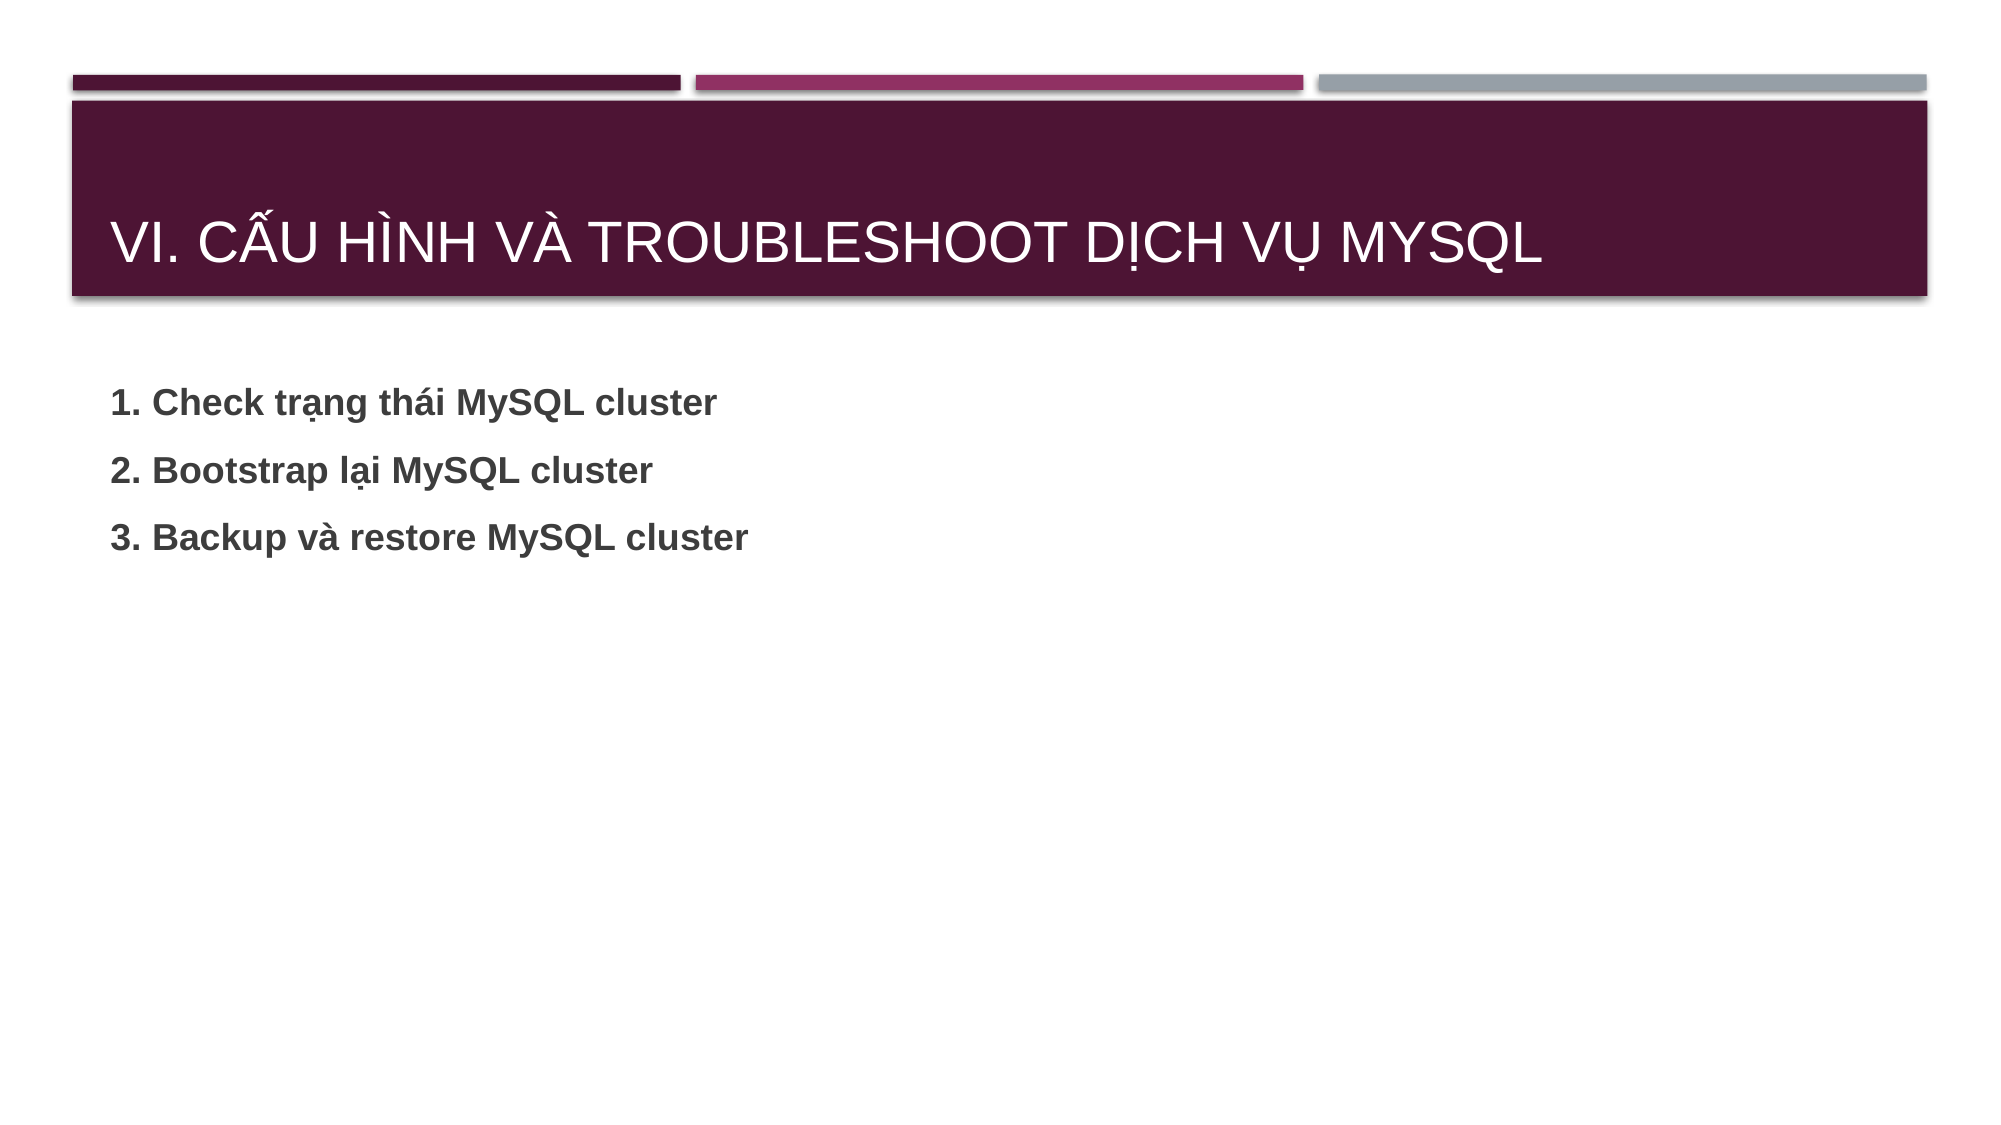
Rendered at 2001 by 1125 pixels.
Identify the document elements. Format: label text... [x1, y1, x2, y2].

list 1. Check trạng thái MySQL cluster 2. Bootstrap lại MySQL cluster 3. Backup và restore MySQL cluster [95, 357, 1905, 962]
title VI. Cấu hình và troubleshoot dịch vụ MySQL [95, 115, 1905, 282]
